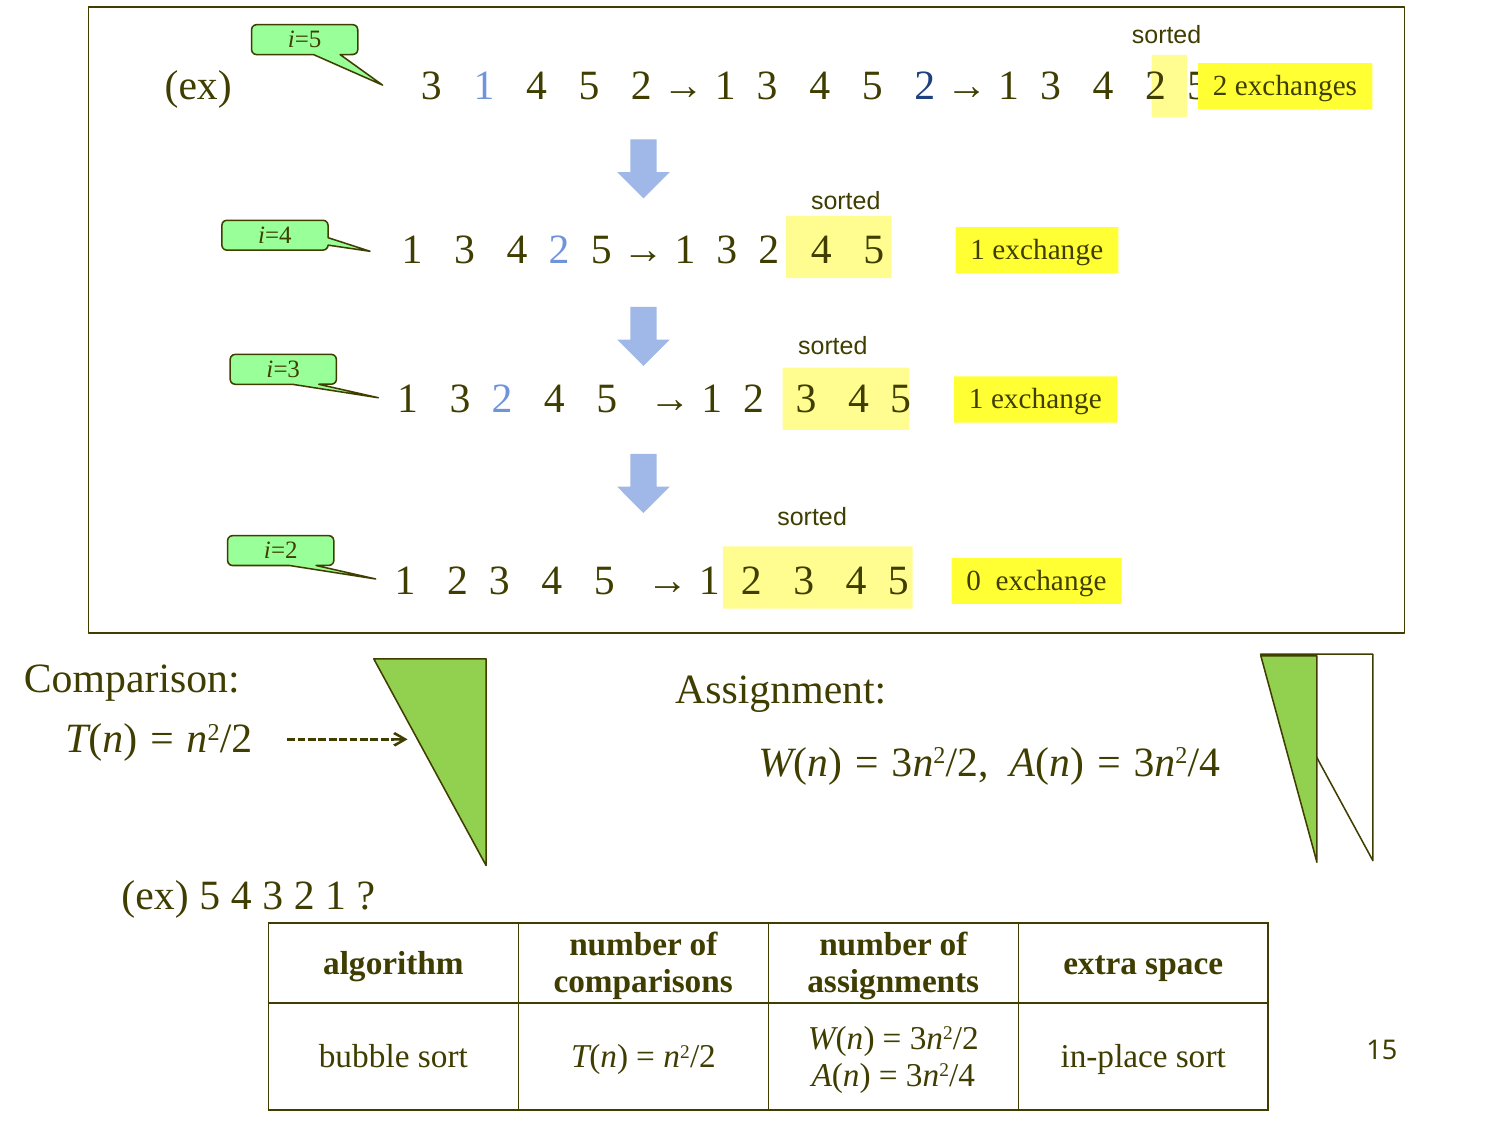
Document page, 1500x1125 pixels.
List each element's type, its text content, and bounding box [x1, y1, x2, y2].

table_header algorithm [269, 924, 518, 1002]
text_box Assignment: [660, 659, 912, 720]
table_cell W(n) = 3n2/2 A(n) = 3n2/4 [769, 1004, 1018, 1109]
text_box T(n) = n2/2 [50, 709, 268, 769]
text_box W(n) = 3n2/2, A(n) = 3n2/4 [743, 732, 1255, 793]
table_cell T(n) = n2/2 [519, 1004, 768, 1109]
text_box sorted [783, 322, 883, 368]
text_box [1260, 653, 1374, 863]
text_box sorted [762, 492, 863, 538]
table_header extra space [1019, 924, 1267, 1002]
text_box [88, 7, 1405, 634]
table_cell bubble sort [269, 1004, 518, 1109]
text_box sorted [1117, 11, 1217, 57]
text_box (ex) 5 4 3 2 1 ? [106, 866, 391, 927]
text_box [617, 306, 670, 366]
table_header number of assignments [769, 924, 1018, 1002]
text_box [373, 658, 487, 866]
text_box [617, 139, 670, 199]
table_cell in-place sort [1019, 1004, 1267, 1109]
table_header number of comparisons [519, 924, 768, 1002]
slide_number 15 [1269, 1024, 1413, 1101]
text_box Comparison: [9, 649, 266, 710]
text_box [617, 453, 670, 514]
text_box sorted [796, 176, 896, 222]
